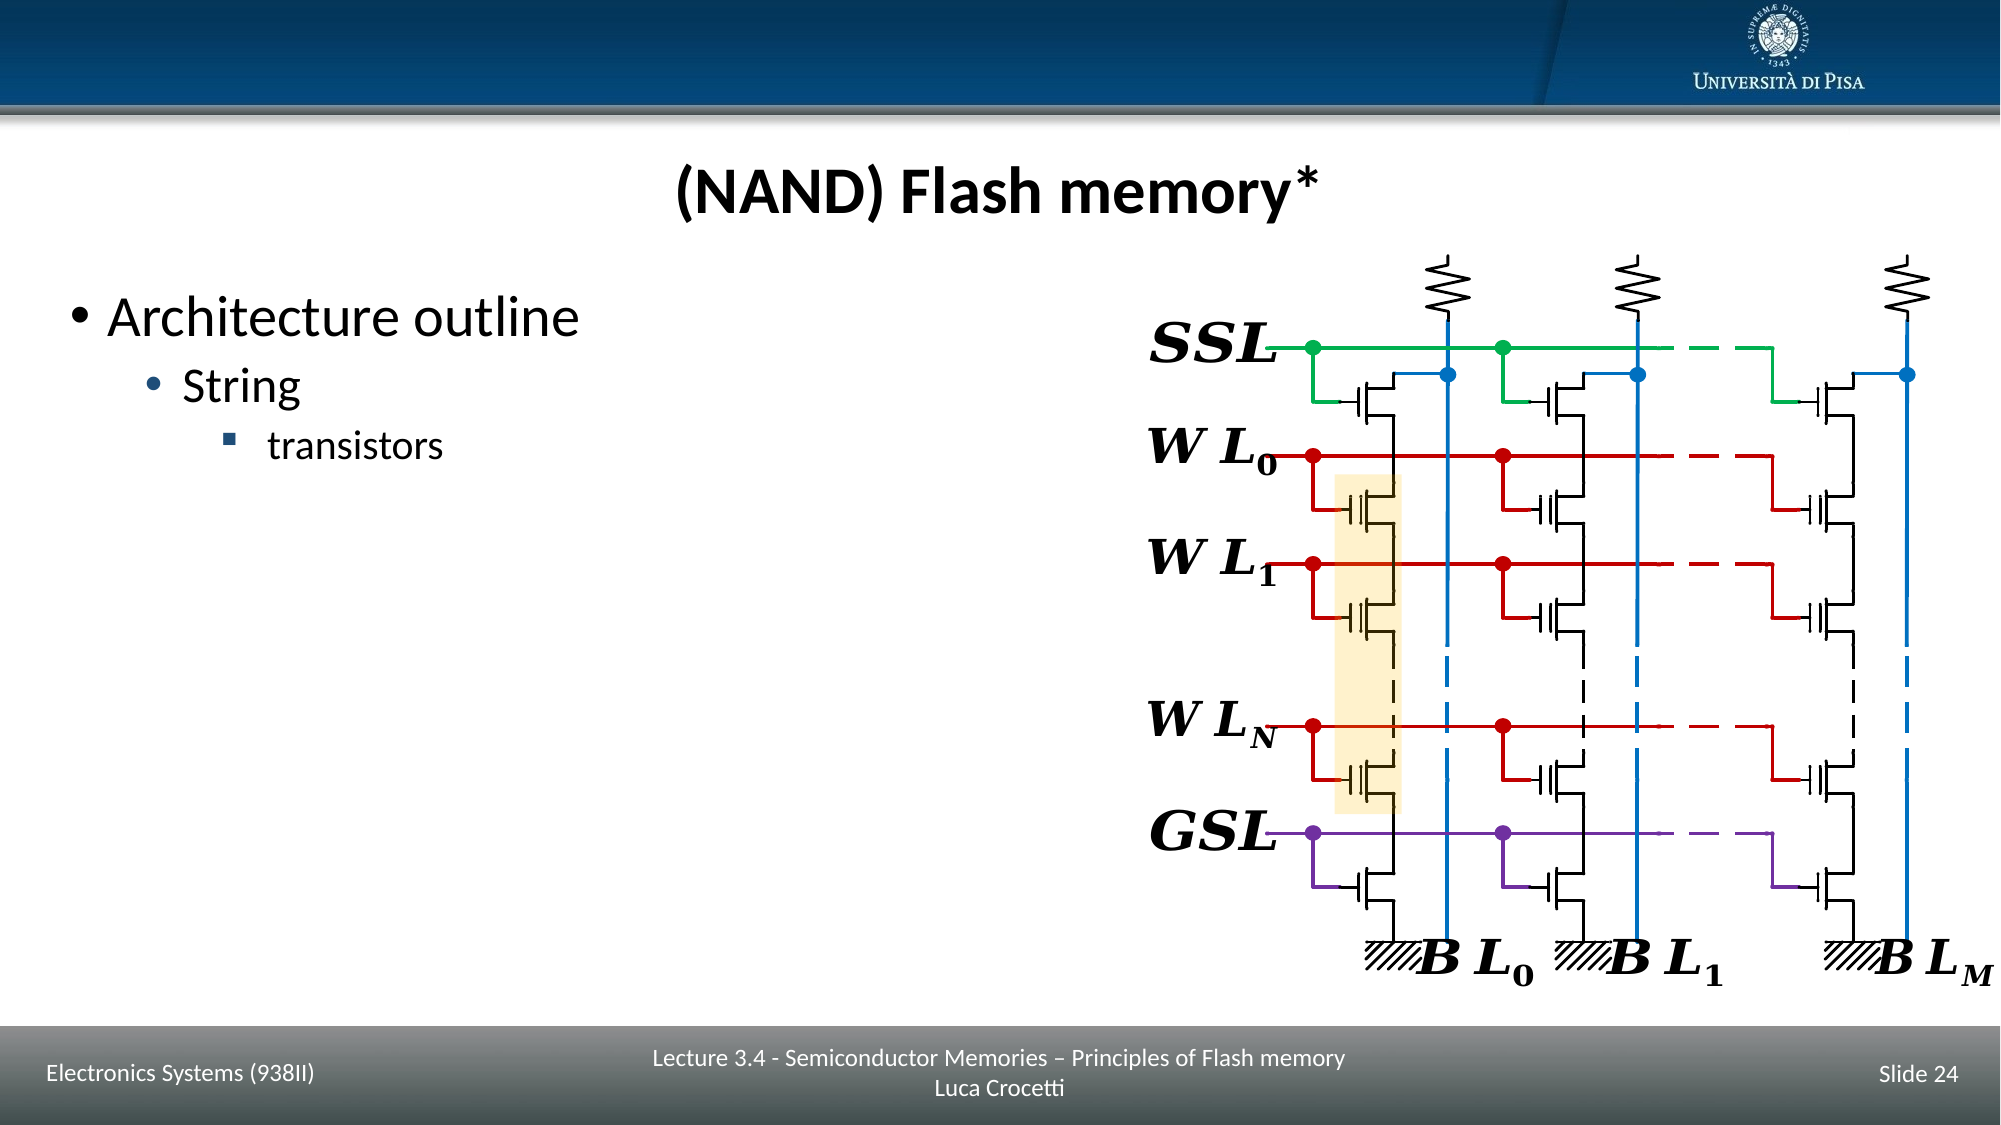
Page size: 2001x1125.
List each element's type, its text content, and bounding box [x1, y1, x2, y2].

title (NAND) Flash memory* [55, 138, 1945, 244]
picture [0, 0, 2001, 1125]
